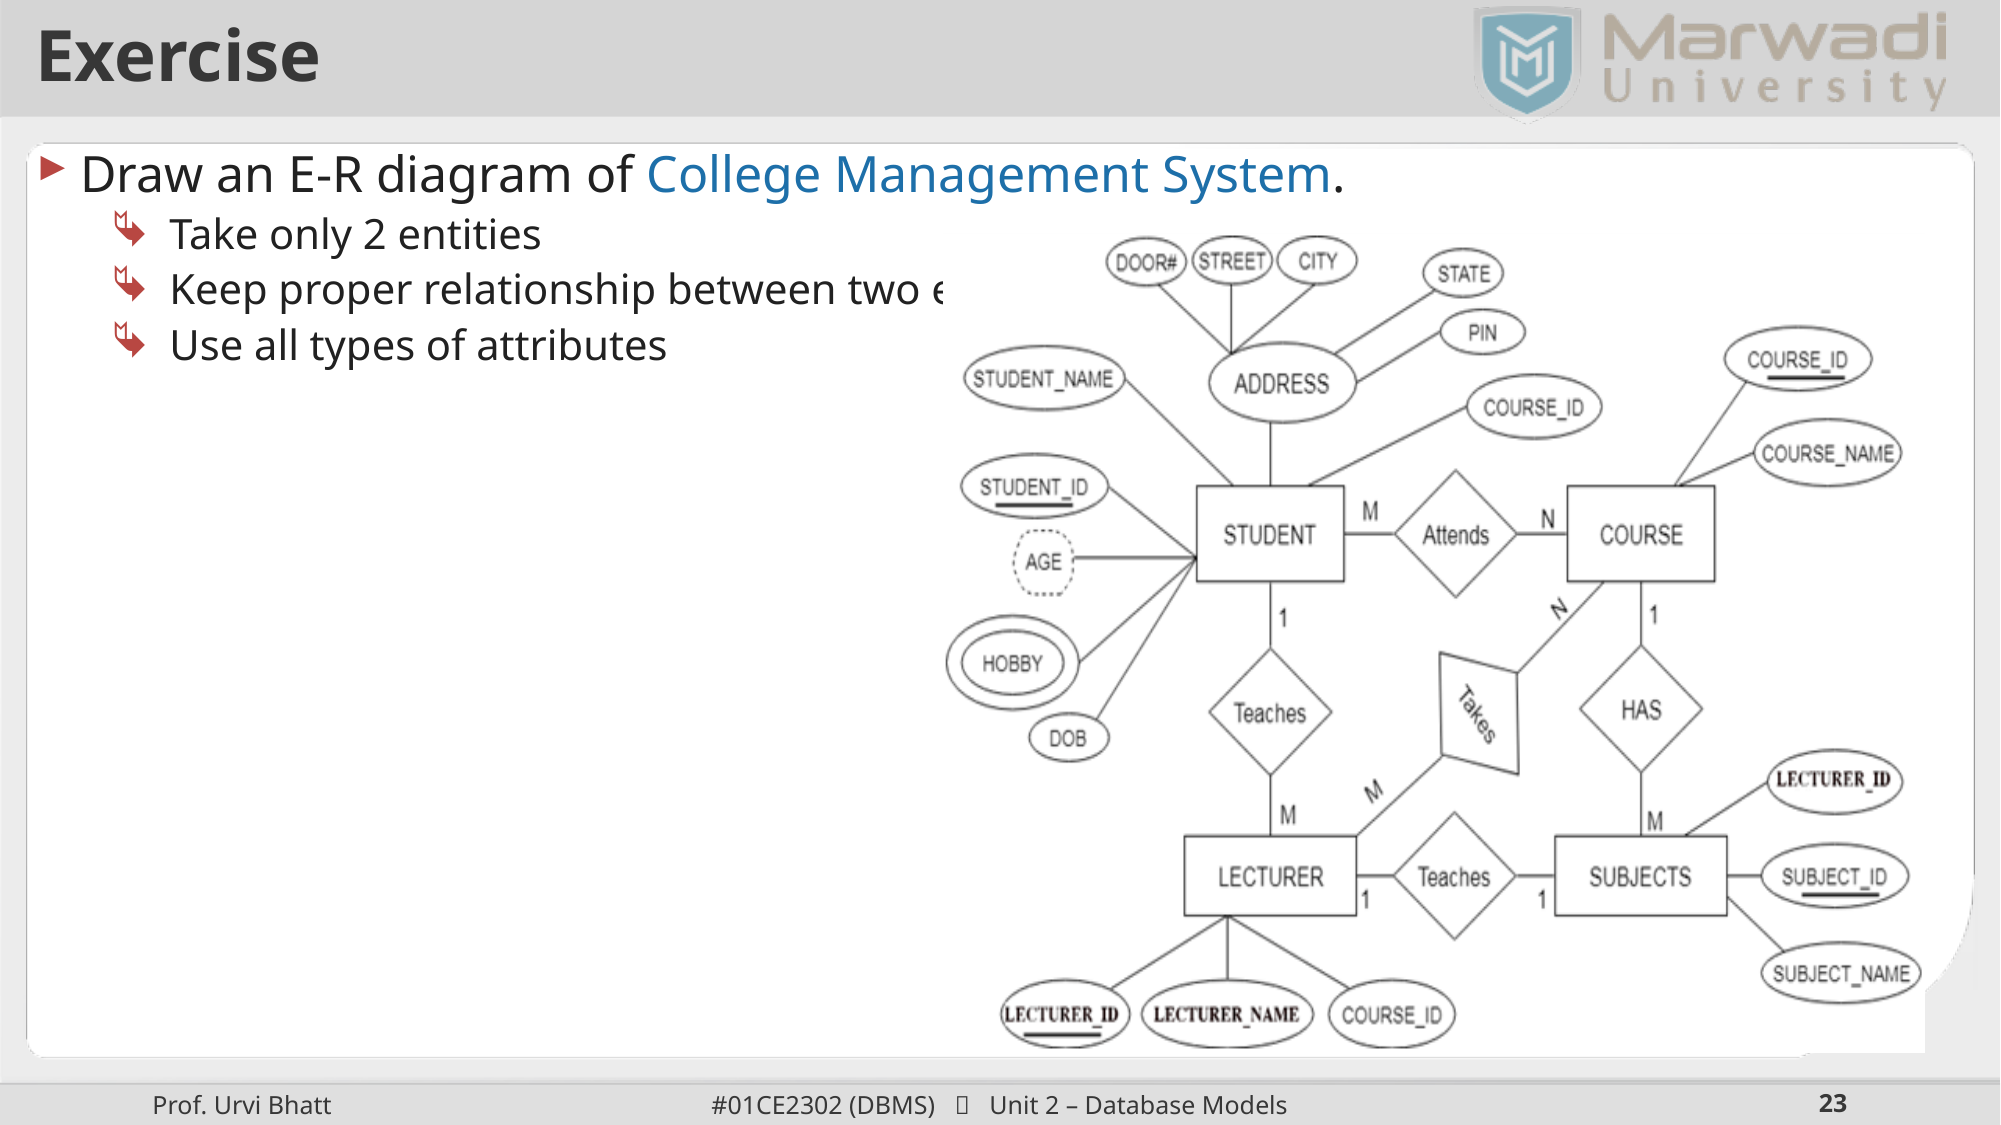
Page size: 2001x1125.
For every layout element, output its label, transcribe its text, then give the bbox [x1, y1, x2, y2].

title Exercise [0, 0, 2000, 117]
picture [0, 117, 2000, 1085]
list Draw an E-R diagram of College Management System. Take only 2 entities Keep proper relationship between two entities Use all types of attributes [21, 141, 1979, 1059]
